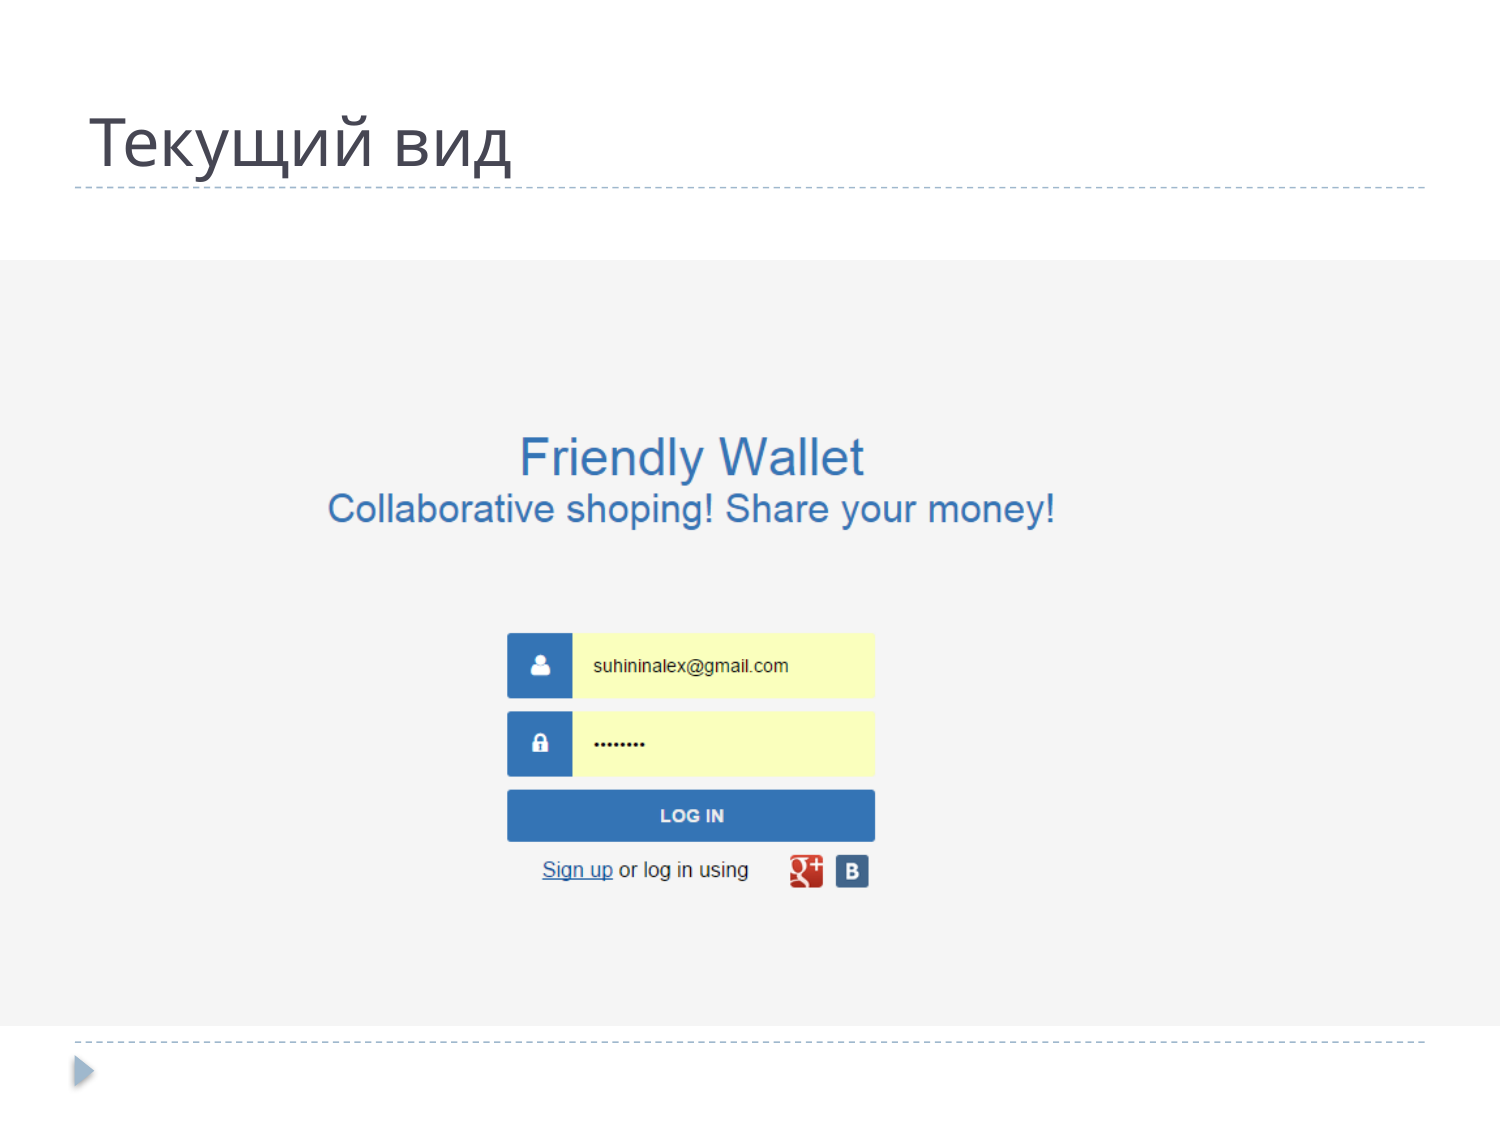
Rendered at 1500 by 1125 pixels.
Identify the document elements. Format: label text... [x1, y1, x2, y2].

title Текущий вид [75, 24, 1425, 188]
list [0, 260, 1500, 1027]
